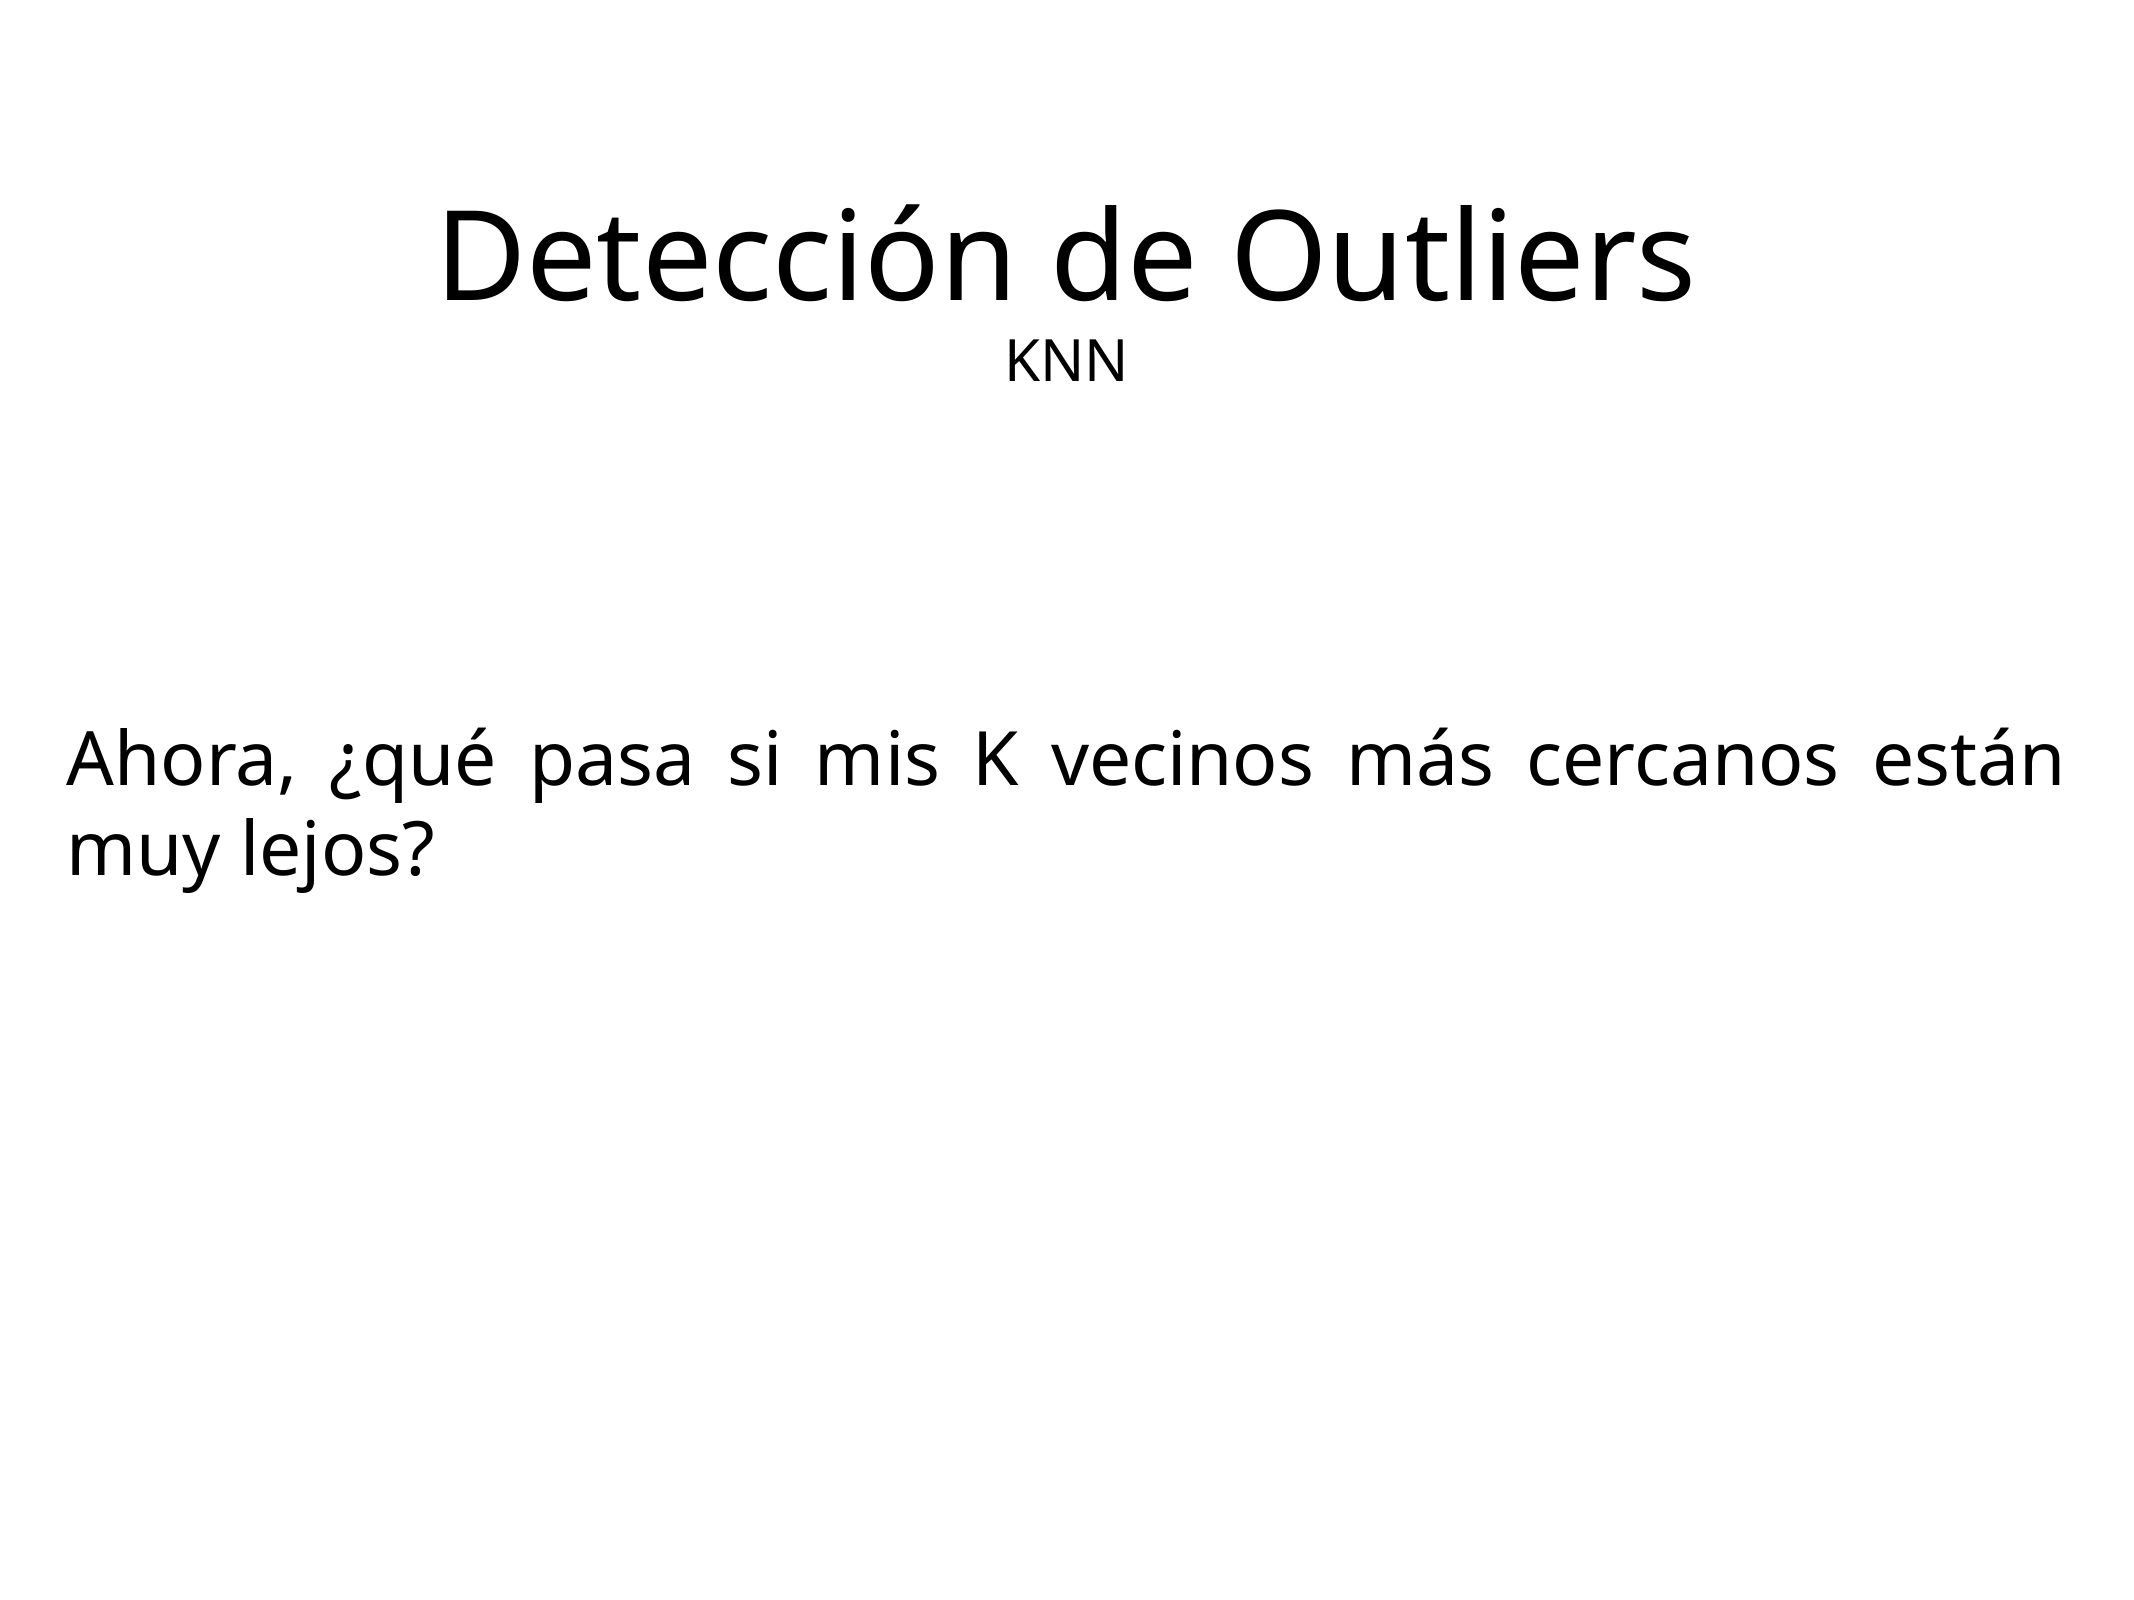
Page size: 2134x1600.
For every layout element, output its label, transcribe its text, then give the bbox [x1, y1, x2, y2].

text_box KNN [373, 314, 1760, 402]
text_box Detección de Outliers [427, 166, 1706, 314]
text_box Ahora, ¿qué pasa si mis K vecinos más cercanos están muy lejos? [58, 701, 2076, 899]
